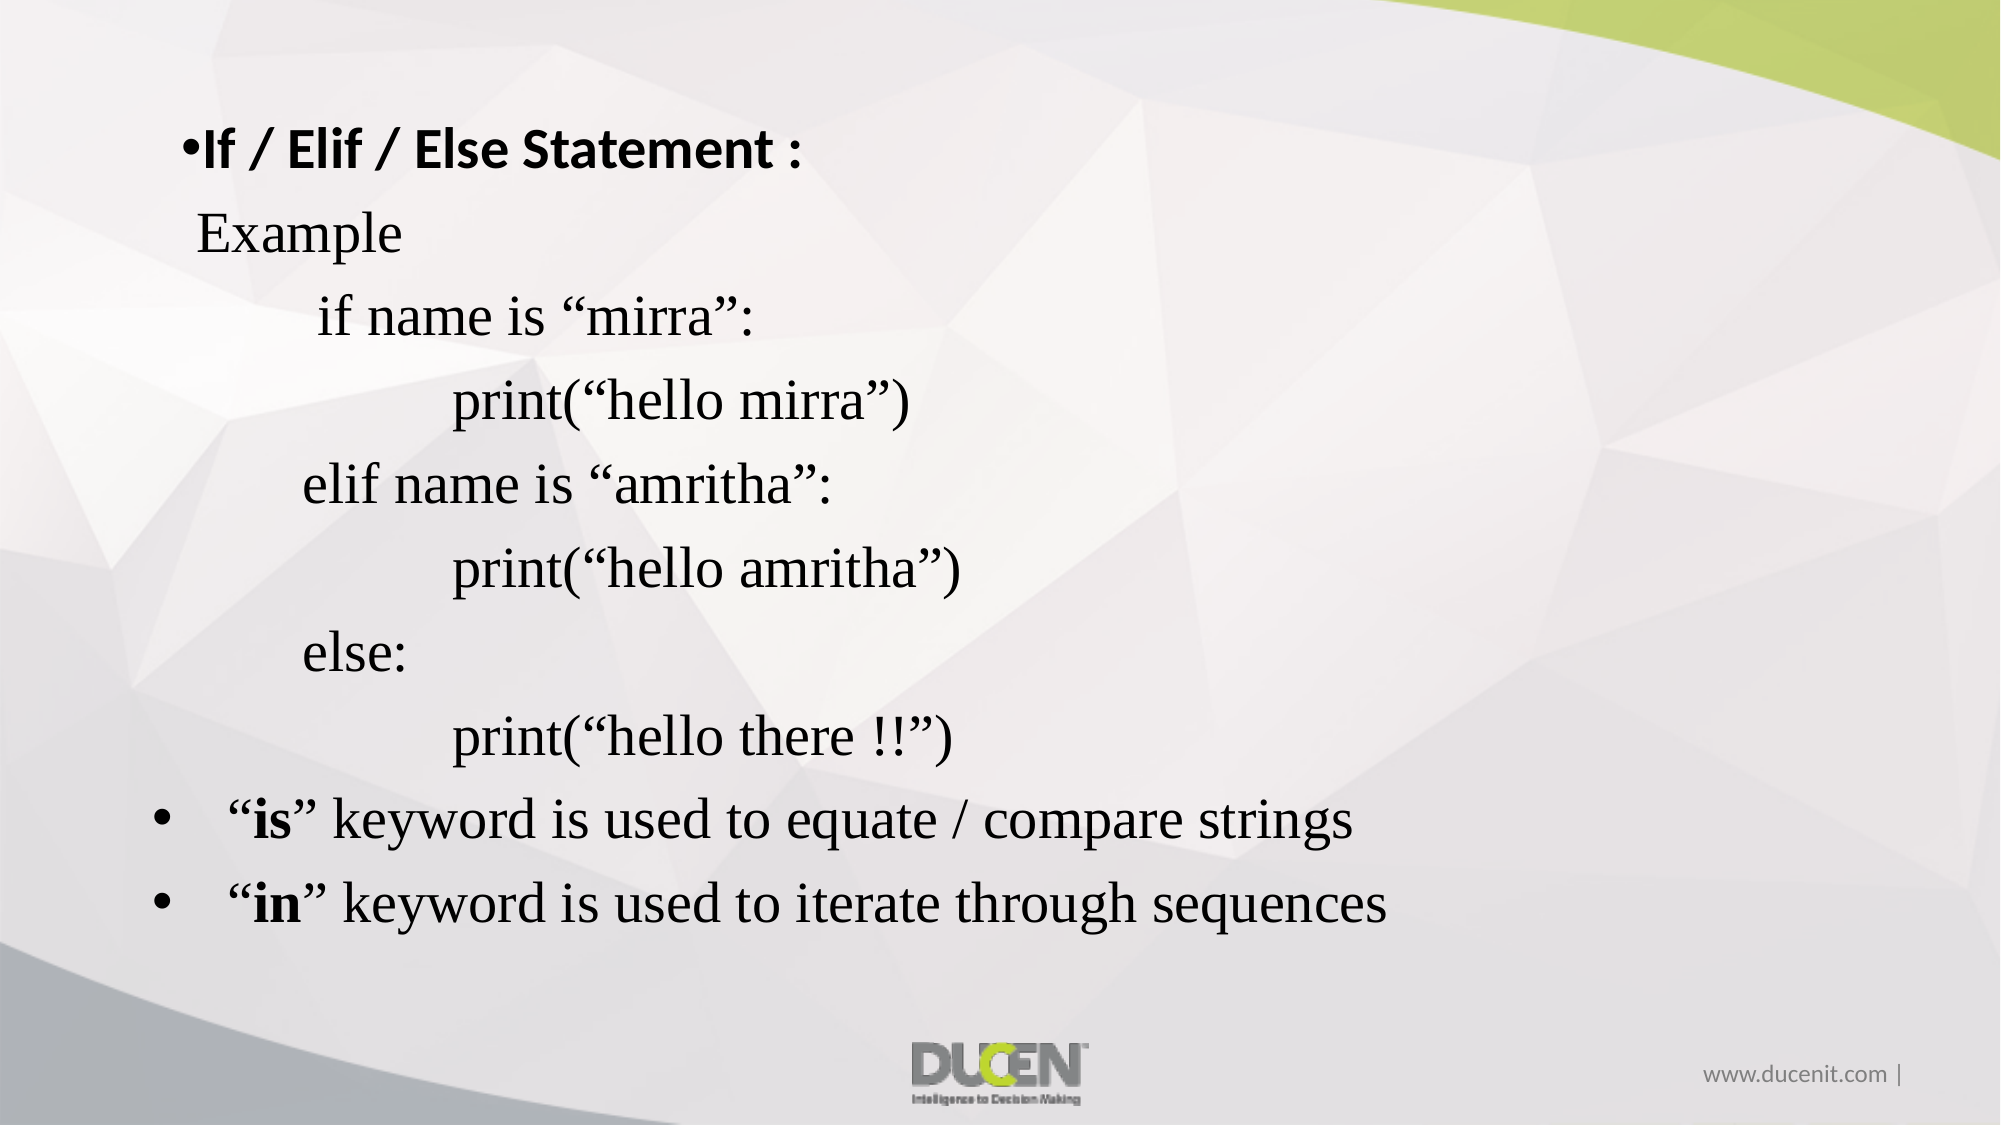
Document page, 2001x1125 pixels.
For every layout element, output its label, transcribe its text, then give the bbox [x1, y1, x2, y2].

list If / Elif / Else Statement : Example if name is “mirra”: print(“hello mirra”) elif name is “amritha”: print(“hello amritha”) else: print(“hello there !!”) “is” keyword is used to equate / compare strings “in” keyword is used to iterate through sequences [137, 102, 1863, 1014]
picture [0, 0, 2001, 1125]
